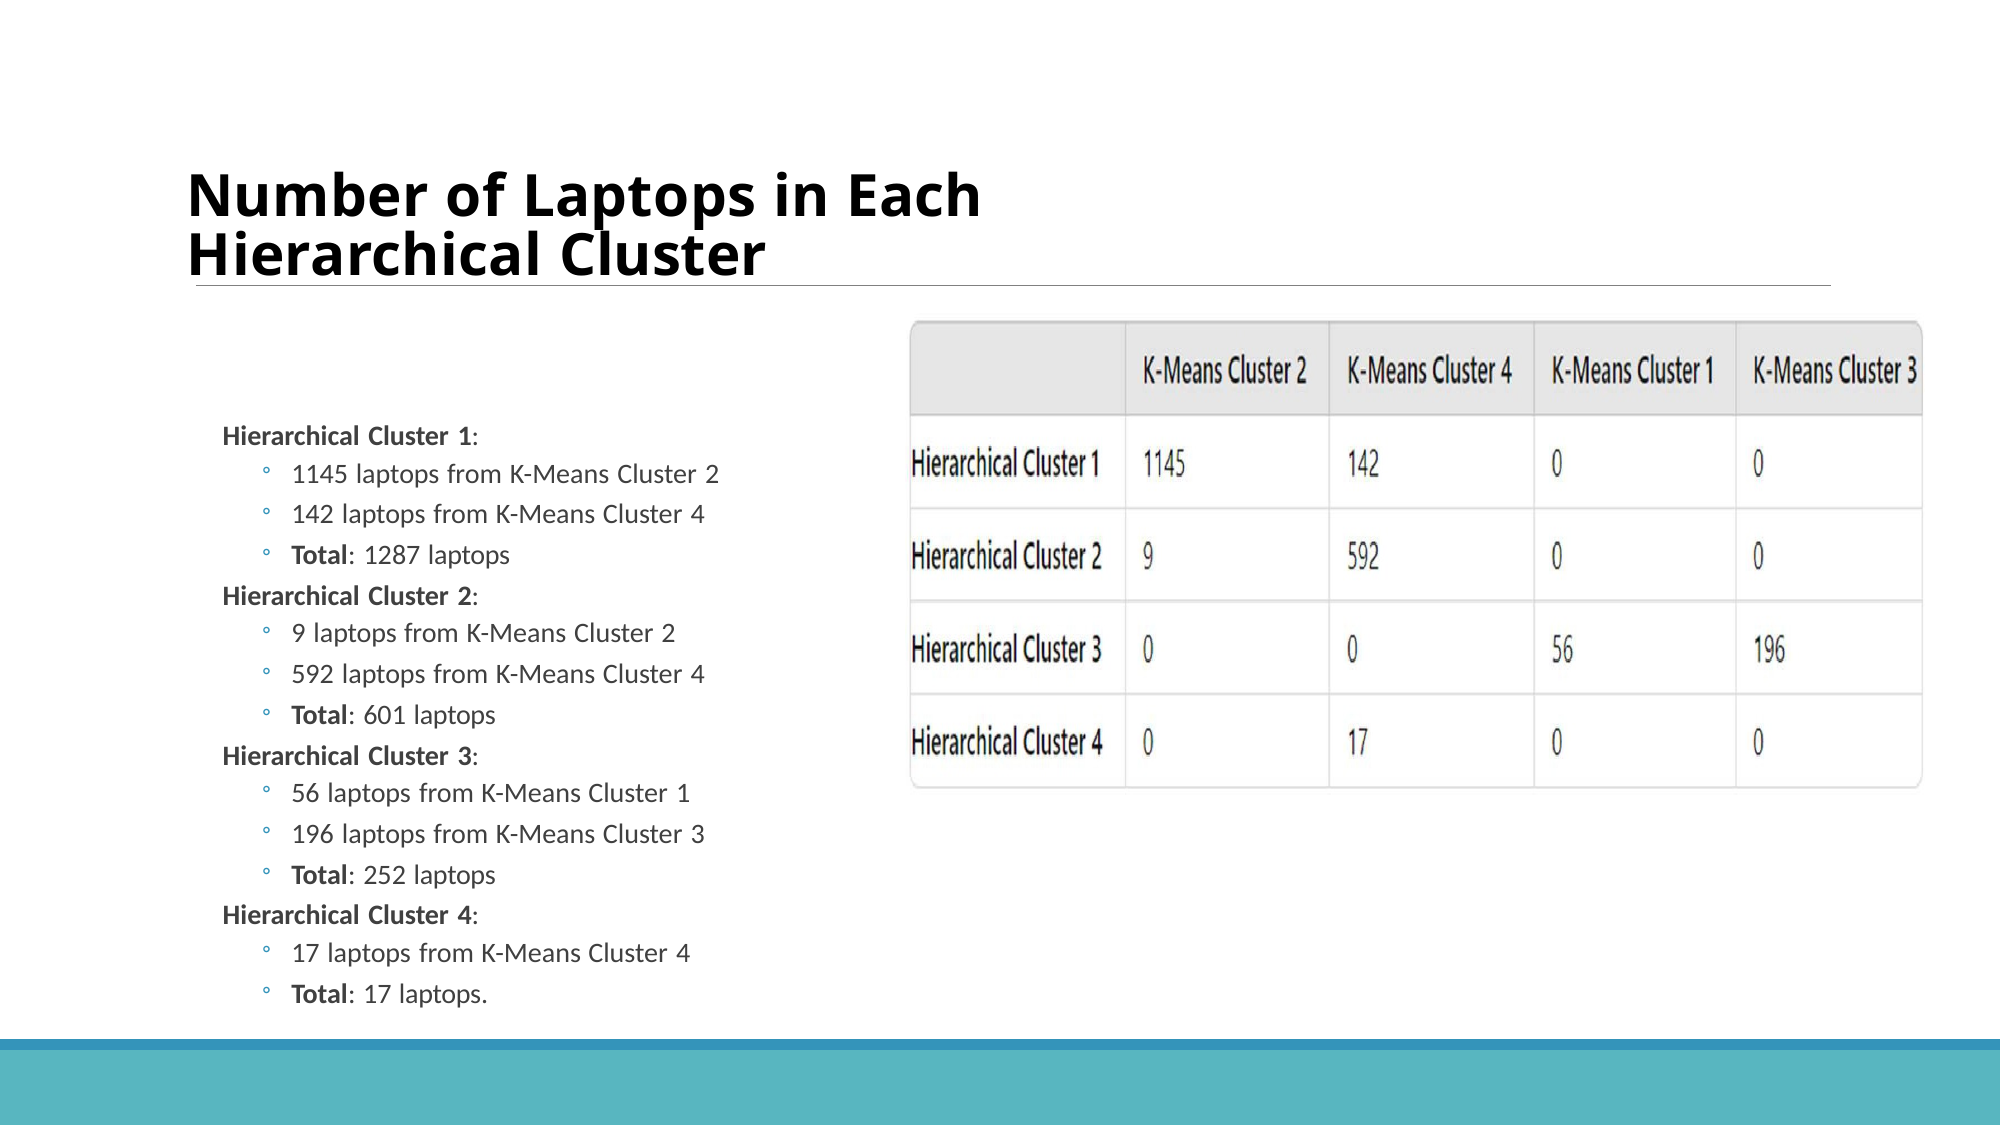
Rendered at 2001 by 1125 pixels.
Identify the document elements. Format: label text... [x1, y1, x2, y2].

picture [904, 312, 1926, 796]
title Number of Laptops in Each Hierarchical Cluster [171, 143, 1000, 314]
list Hierarchical Cluster 1: 1145 laptops from K-Means Cluster 2 142 laptops from K-Means Cluster 4 Total: 1287 laptops Hierarchical Cluster 2: 9 laptops from K-Means Cluster 2 592 laptops from K-Means Cluster 4 Total: 601 laptops Hierarchical Cluster 3: 56 laptops from K-Means Cluster 1 196 laptops from K-Means Cluster 3 Total: 252 laptops Hierarchical Cluster 4: 17 laptops from K-Means Cluster 4 Total: 17 laptops. [171, 414, 991, 1018]
